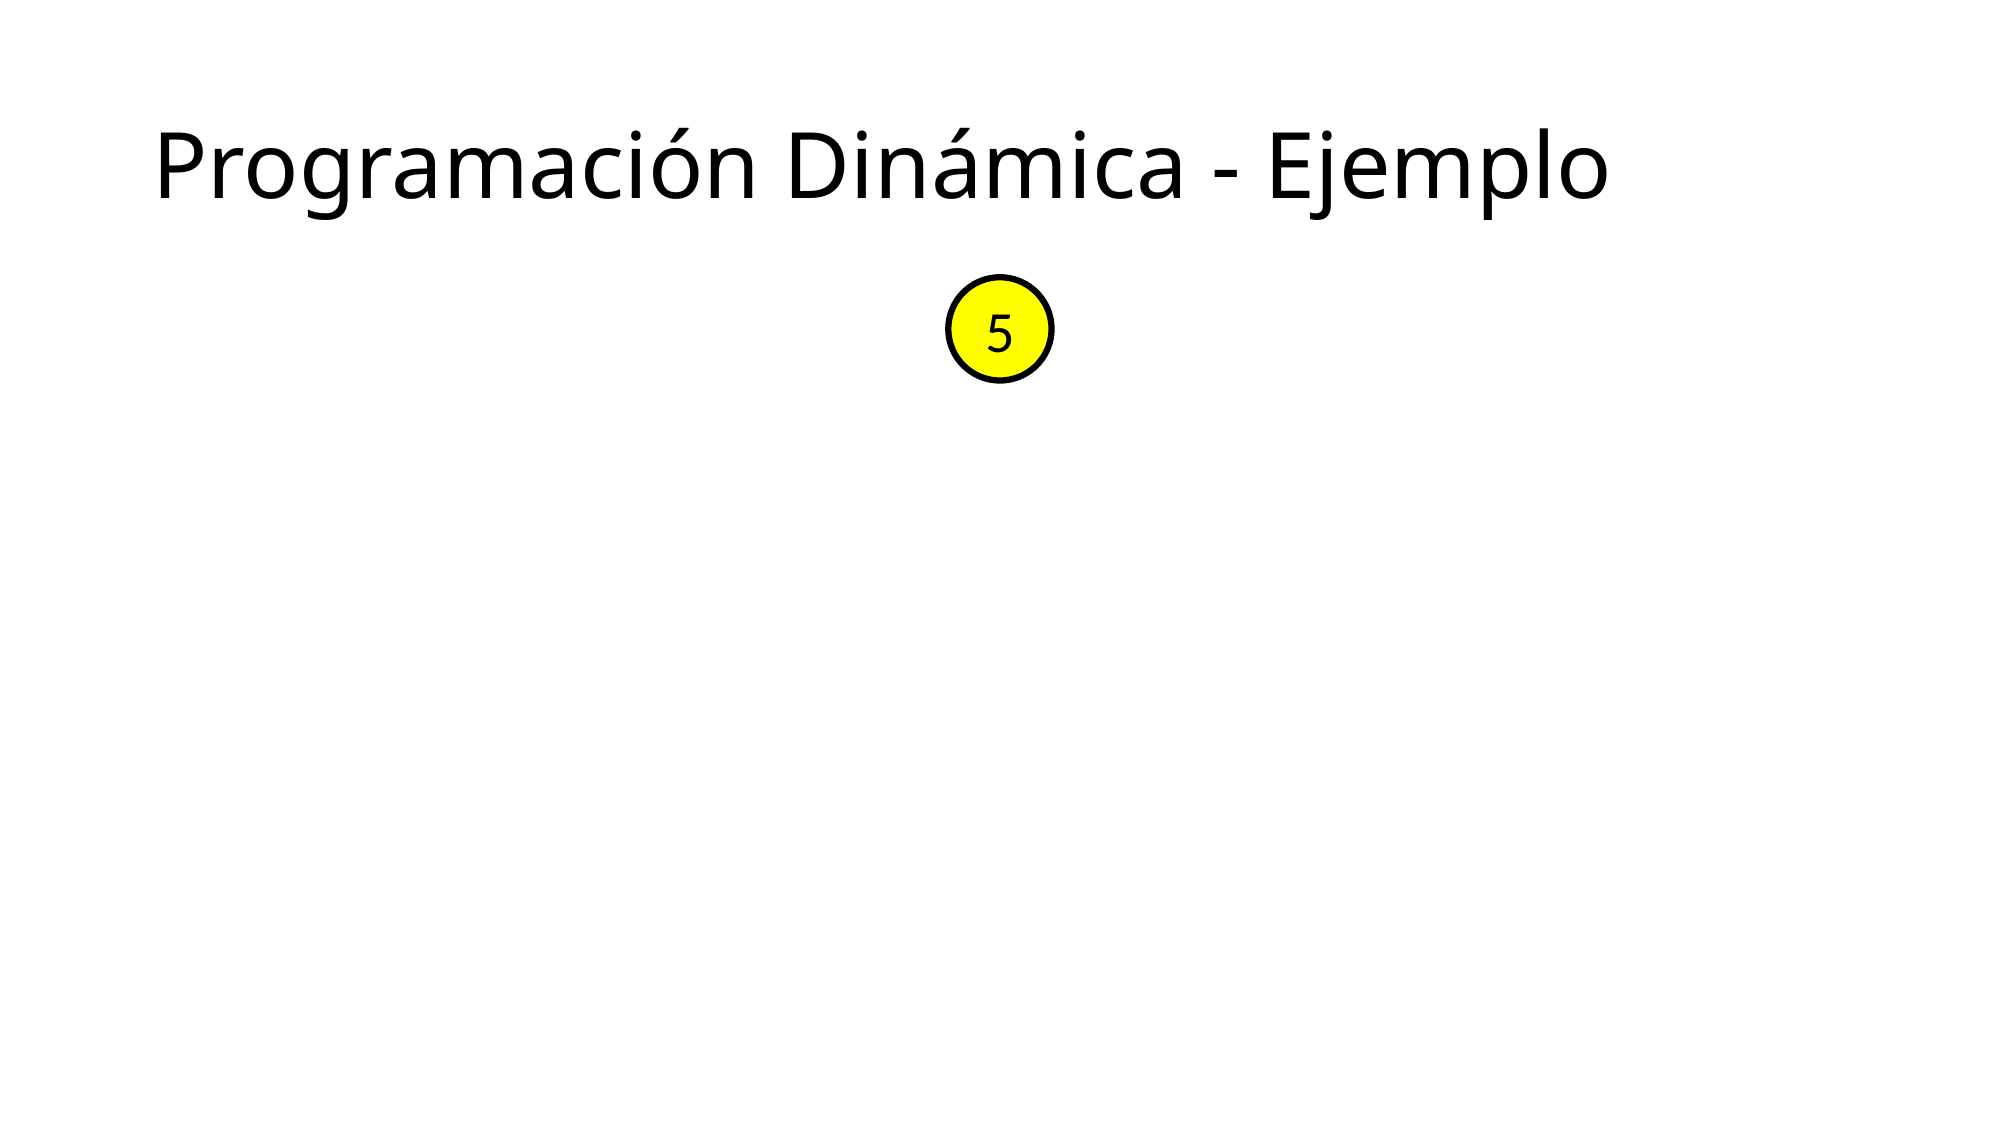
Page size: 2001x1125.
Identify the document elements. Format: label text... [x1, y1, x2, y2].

title Programación Dinámica - Ejemplo [137, 59, 1863, 278]
text_box 5 [947, 276, 1053, 382]
